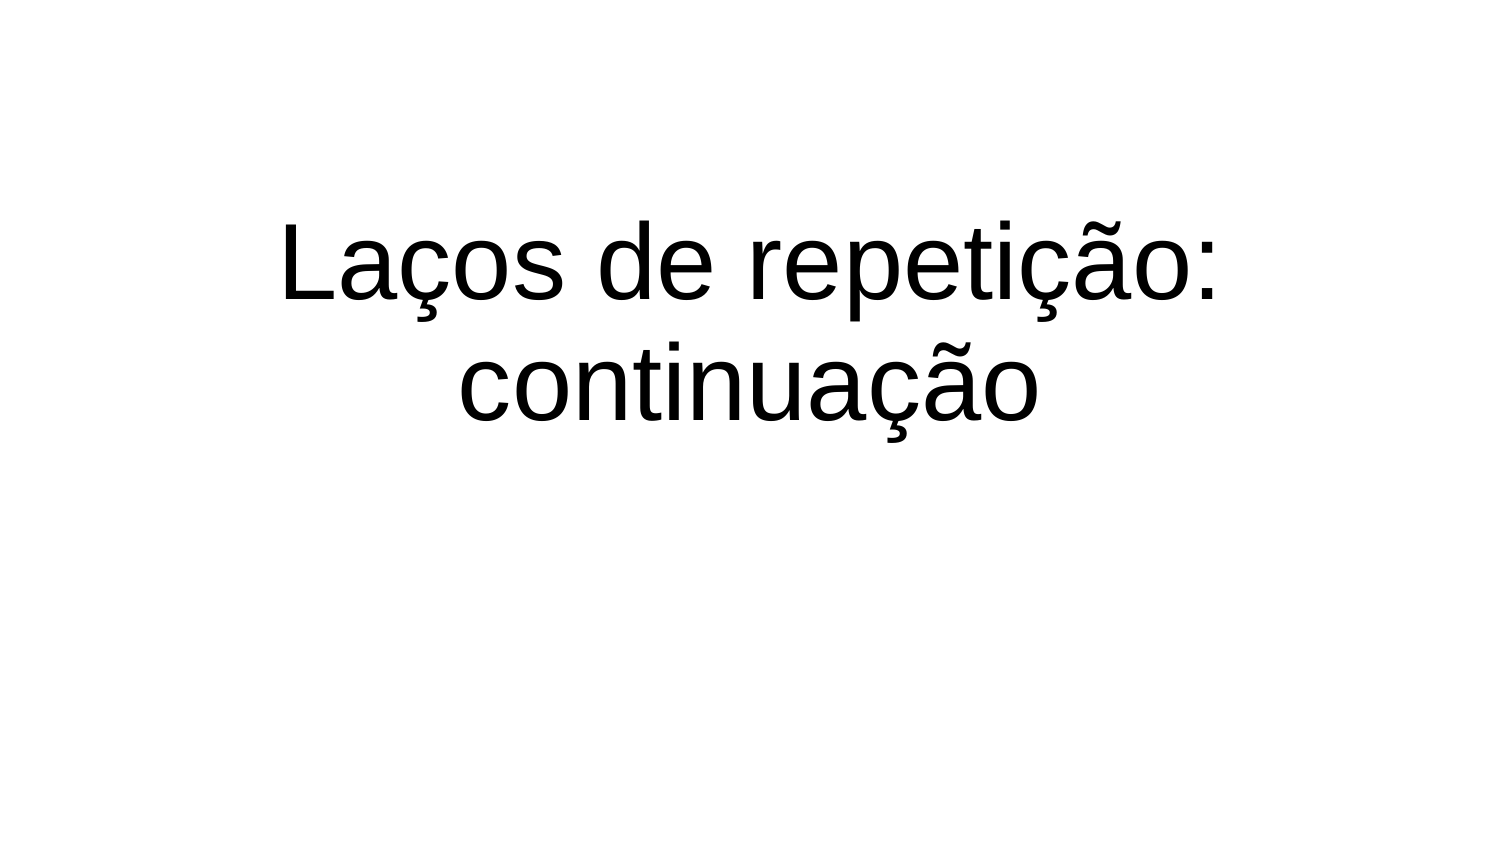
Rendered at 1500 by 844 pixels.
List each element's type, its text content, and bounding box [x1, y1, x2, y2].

title Laços de repetição: continuação [51, 122, 1449, 459]
